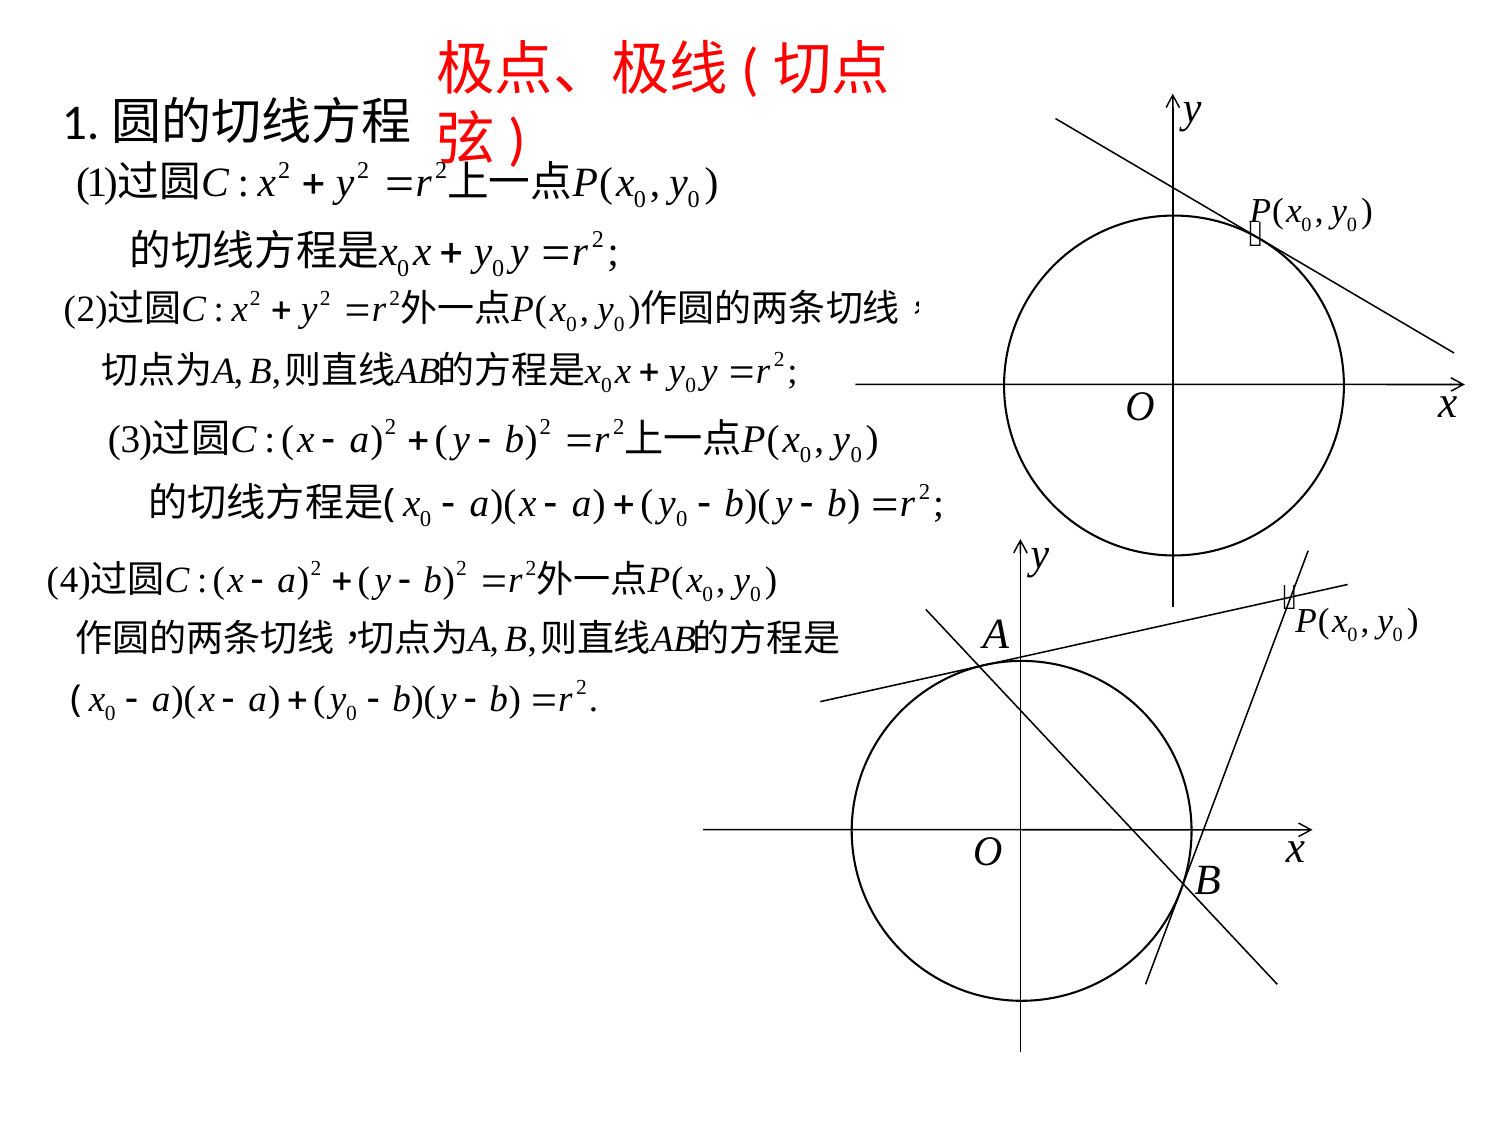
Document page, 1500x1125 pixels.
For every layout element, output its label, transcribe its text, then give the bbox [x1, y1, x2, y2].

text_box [855, 93, 1466, 608]
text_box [702, 538, 1425, 1053]
text_box 1.圆的切线方程 [46, 81, 481, 157]
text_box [102, 409, 952, 535]
text_box 极点、极线(切点弦) [421, 23, 973, 179]
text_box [58, 281, 850, 402]
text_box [41, 550, 847, 730]
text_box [70, 152, 727, 279]
